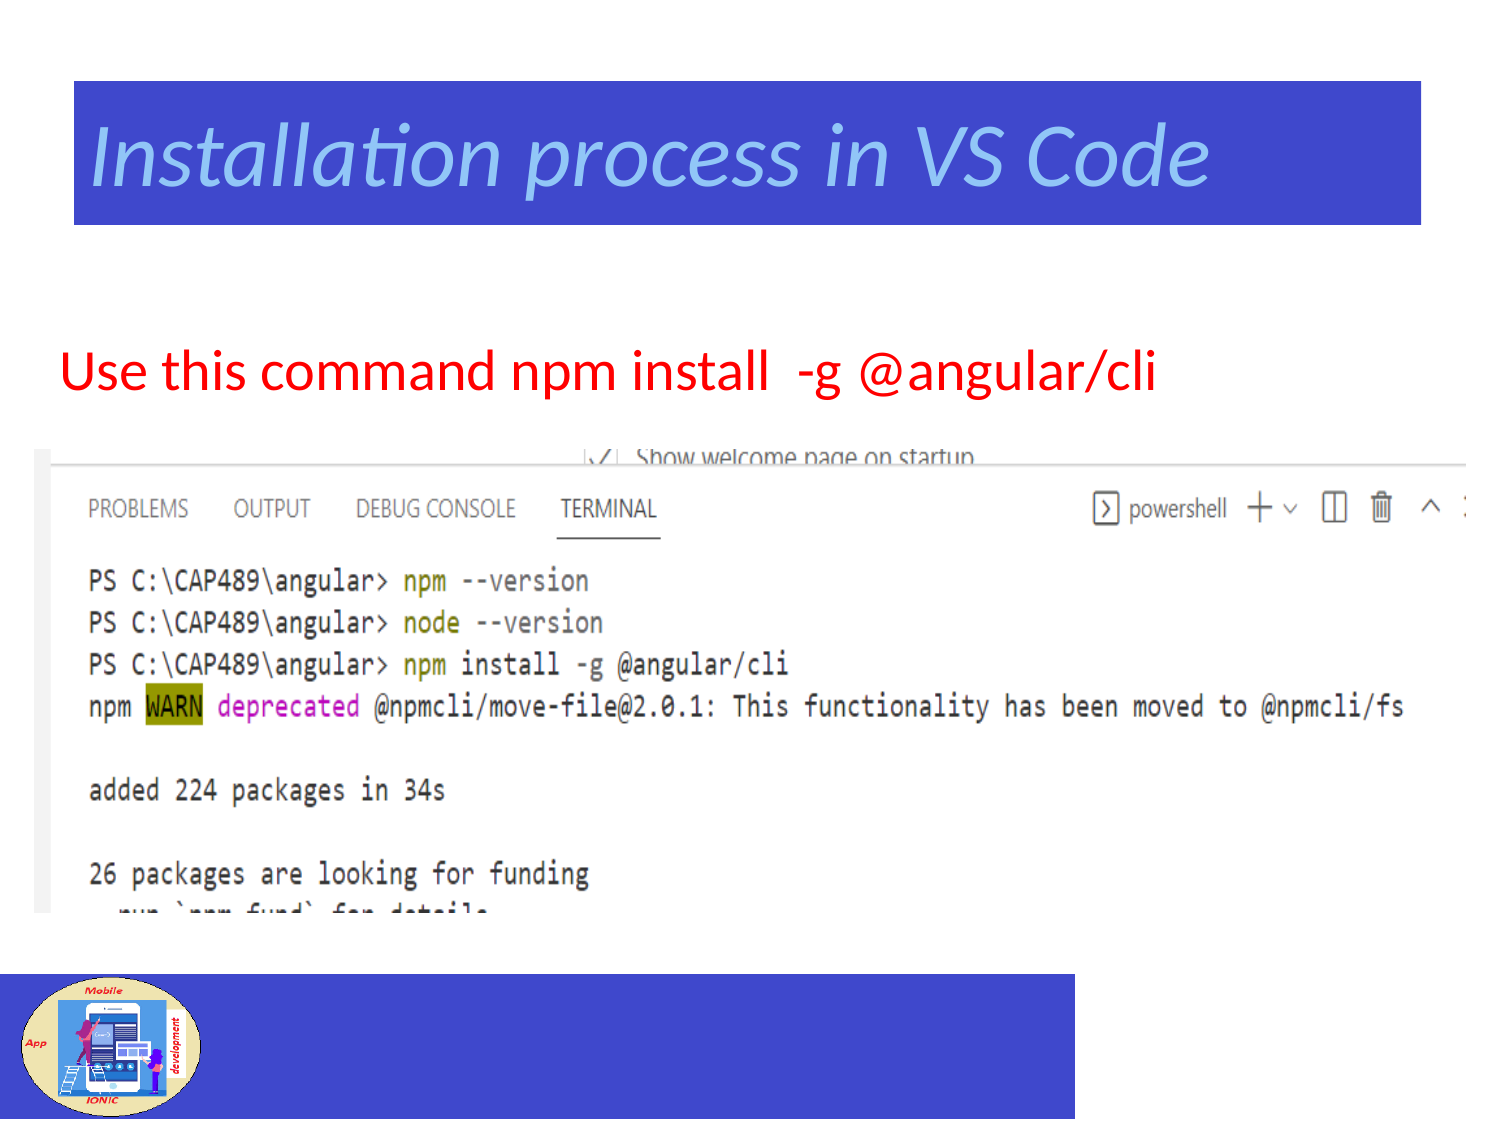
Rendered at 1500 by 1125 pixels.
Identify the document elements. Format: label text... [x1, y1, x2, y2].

title Installation process in VS Code [73, 75, 1424, 225]
picture [34, 449, 1466, 913]
text_box Use this command npm install -g @angular/cli [44, 324, 1174, 410]
picture [0, 974, 1075, 1119]
